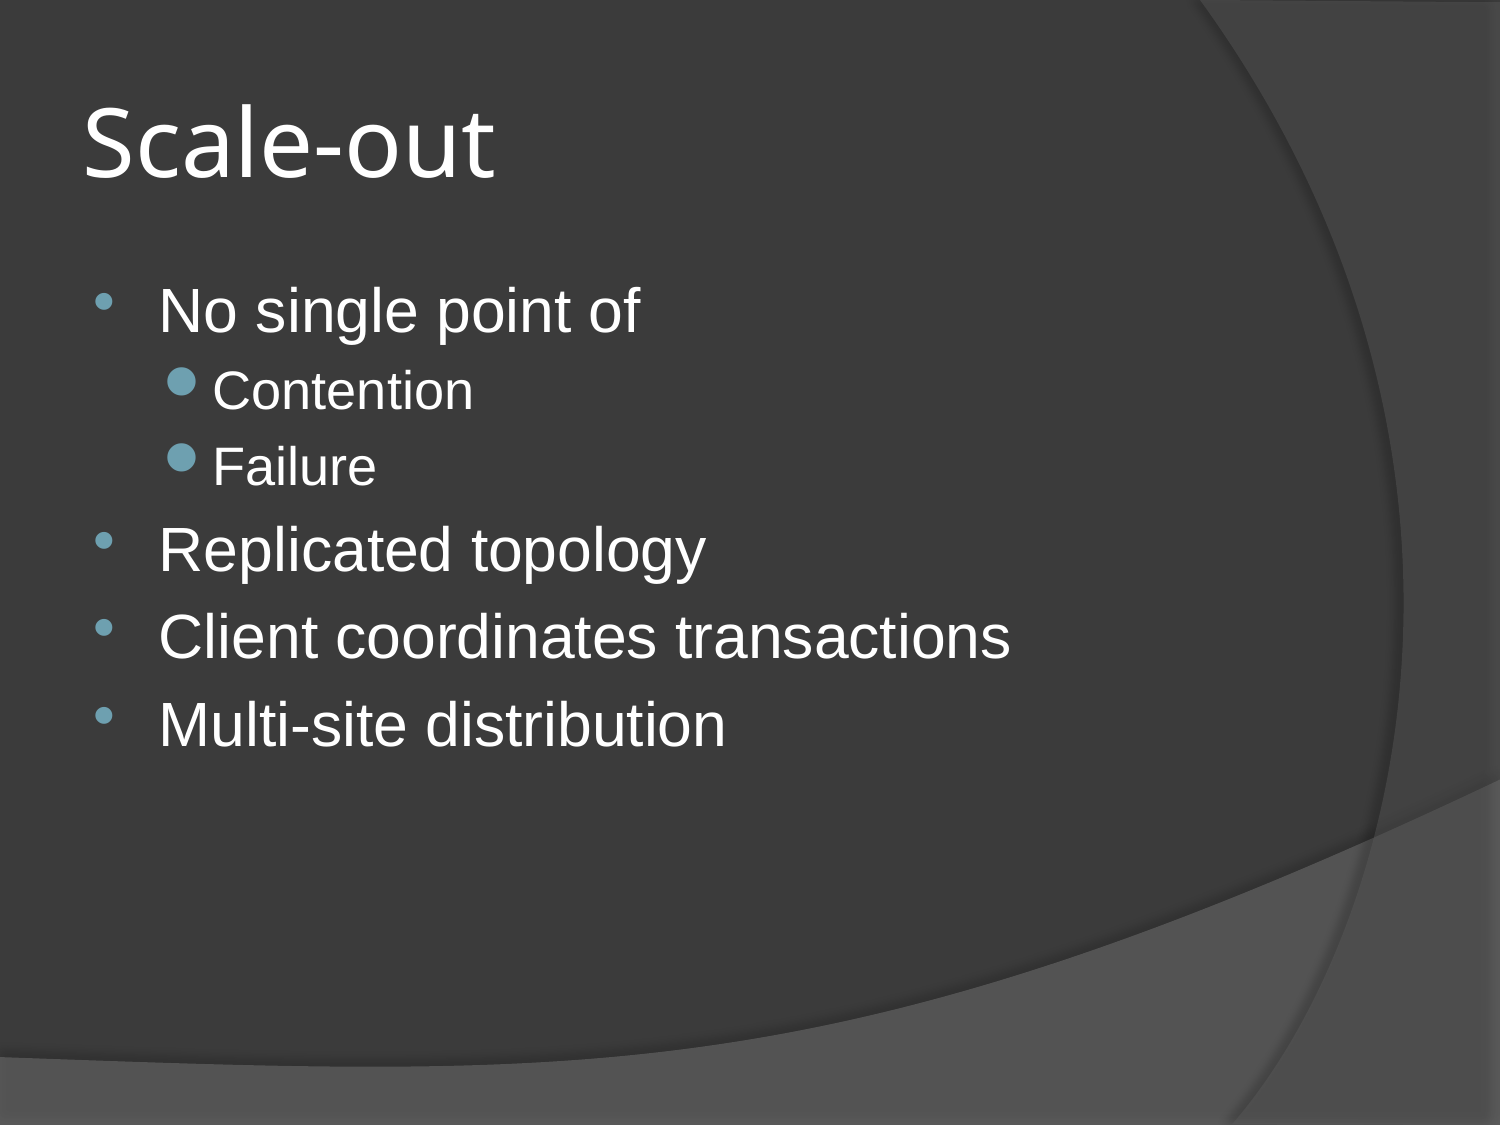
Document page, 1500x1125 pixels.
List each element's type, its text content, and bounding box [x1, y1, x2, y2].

list No single point of Contention Failure Replicated topology Client coordinates transactions Multi-site distribution [75, 262, 1300, 1005]
title Scale-out [75, 45, 1300, 233]
